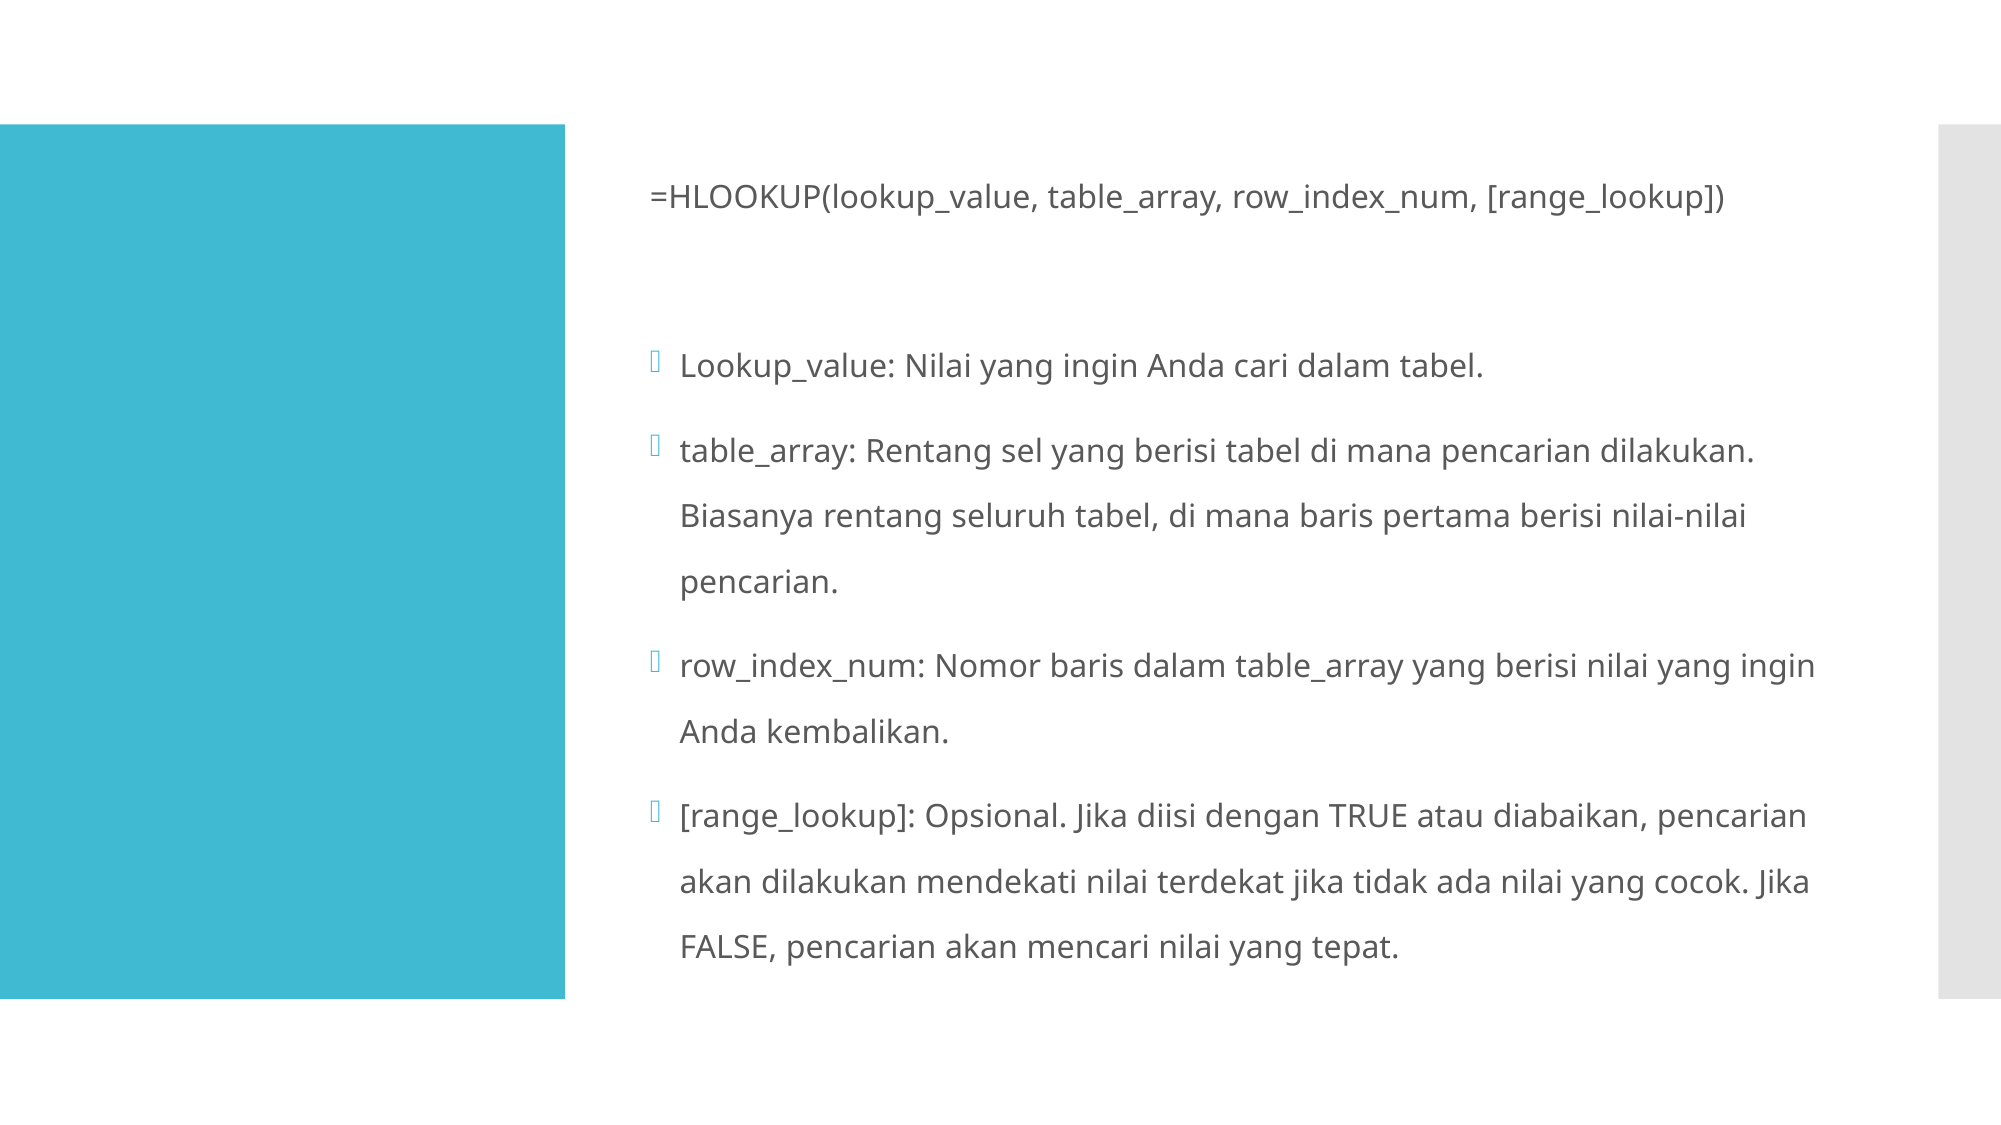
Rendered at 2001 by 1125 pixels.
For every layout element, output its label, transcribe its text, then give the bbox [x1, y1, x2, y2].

list =HLOOKUP(lookup_value, table_array, row_index_num, [range_lookup]) Lookup_value: Nilai yang ingin Anda cari dalam tabel. table_array: Rentang sel yang berisi tabel di mana pencarian dilakukan. Biasanya rentang seluruh tabel, di mana baris pertama berisi nilai-nilai pencarian. row_index_num: Nomor baris dalam table_array yang berisi nilai yang ingin Anda kembalikan. [range_lookup]: Opsional. Jika diisi dengan TRUE atau diabaikan, pencarian akan dilakukan mendekati nilai terdekat jika tidak ada nilai yang cocok. Jika FALSE, pencarian akan mencari nilai yang tepat. [634, 141, 1835, 982]
